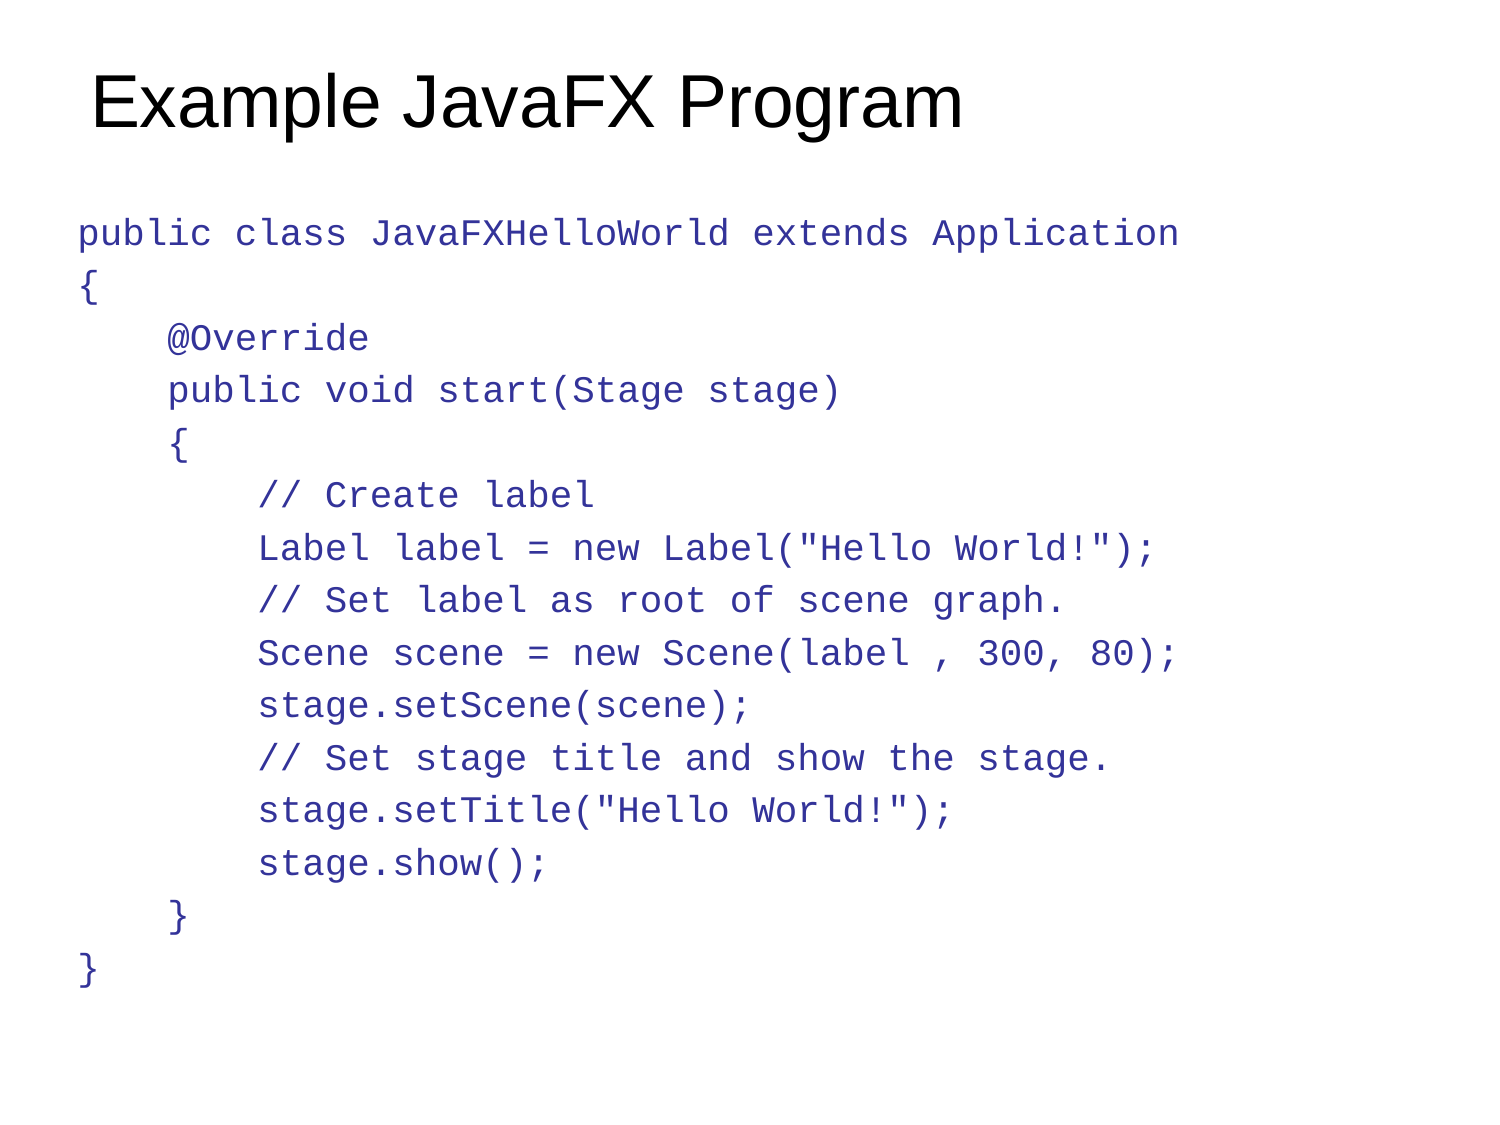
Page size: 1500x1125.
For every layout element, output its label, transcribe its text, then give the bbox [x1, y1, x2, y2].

list public class JavaFXHelloWorld extends Application { @Override public void start(Stage stage) { // Create label Label label = new Label("Hello World!"); // Set label as root of scene graph. Scene scene = new Scene(label , 300, 80); stage.setScene(scene); // Set stage title and show the stage. stage.setTitle("Hello World!"); stage.show(); } } [62, 199, 1413, 1013]
title Example JavaFX Program [74, 44, 1426, 188]
